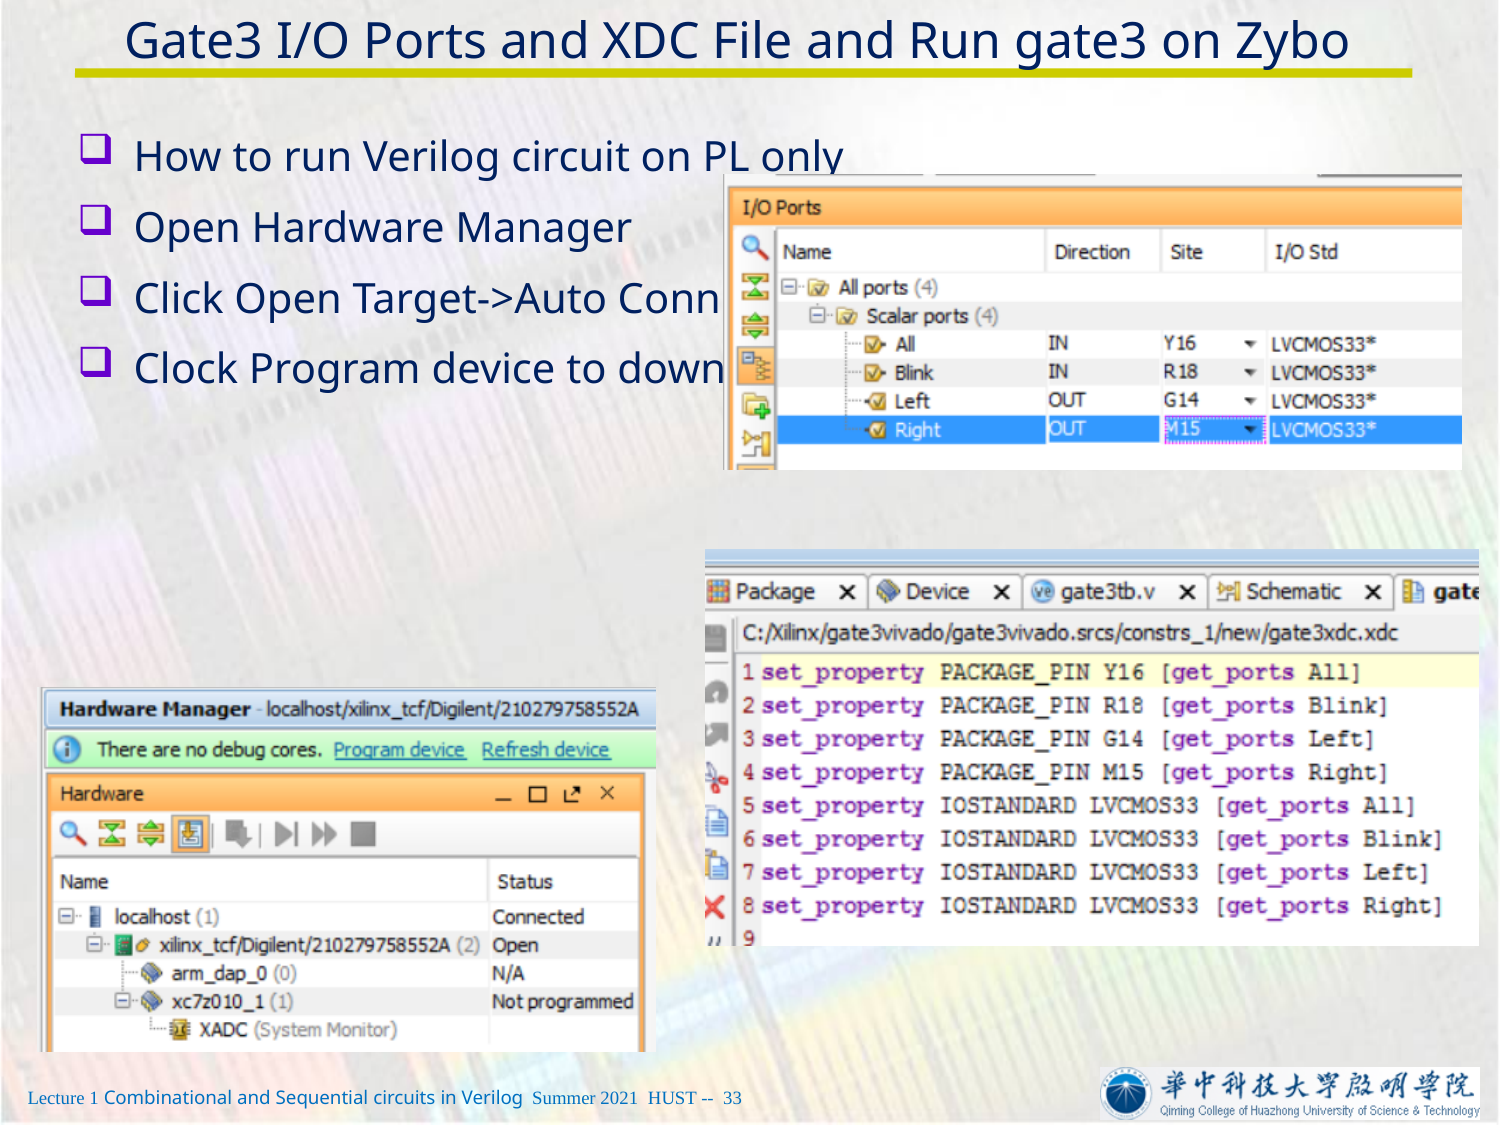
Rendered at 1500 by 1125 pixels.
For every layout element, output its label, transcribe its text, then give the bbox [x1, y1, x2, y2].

picture [0, 0, 1500, 1125]
list How to run Verilog circuit on PL only Open Hardware Manager Click Open Target->Auto Connect Clock Program device to download bit stream file to Zybo [62, 122, 1450, 1060]
title Gate3 I/O Ports and XDC File and Run gate3 on Zybo [24, 10, 1450, 73]
